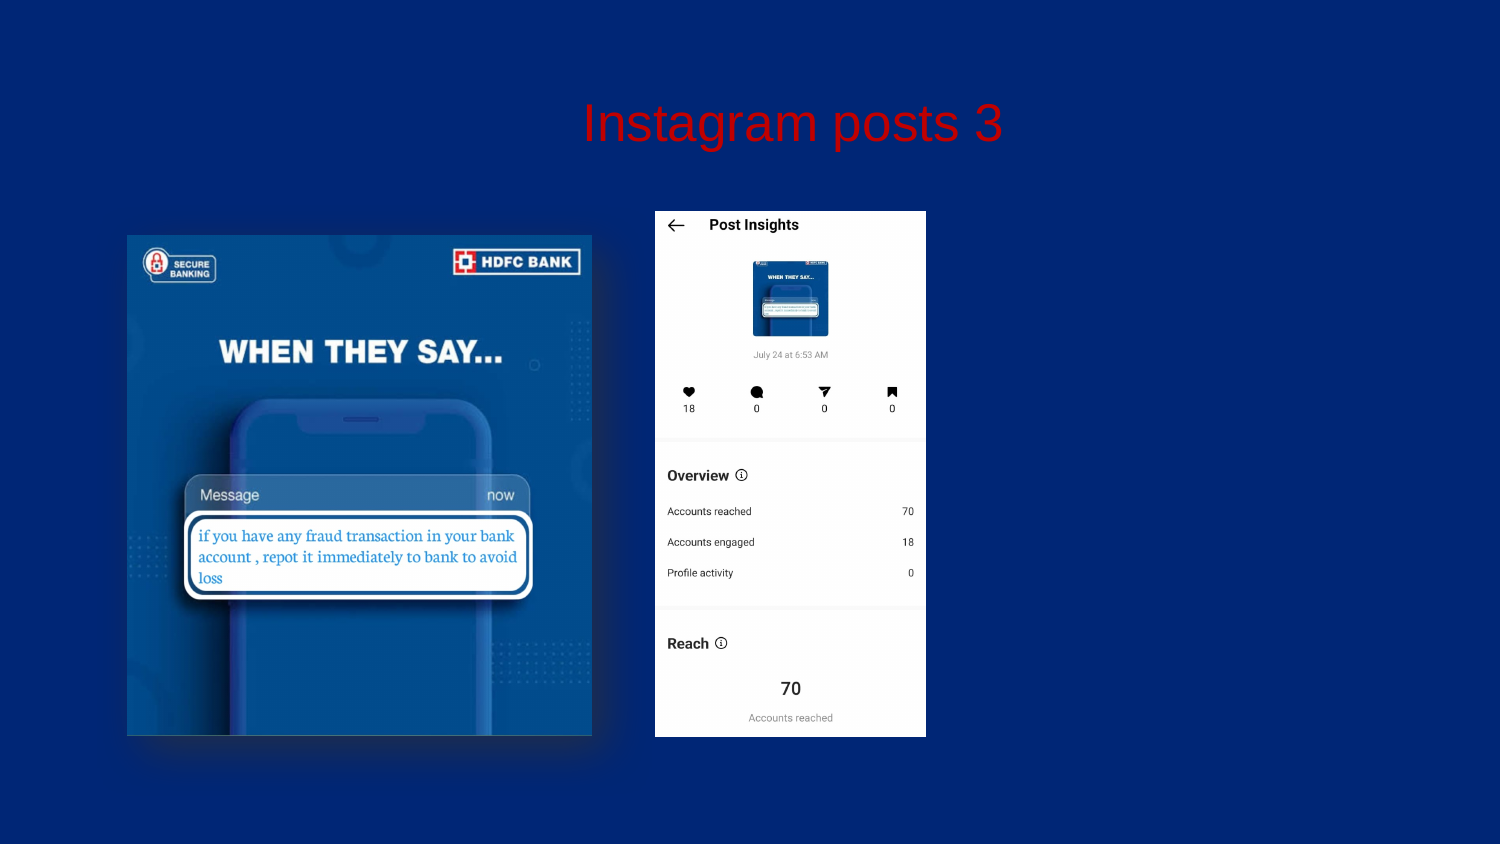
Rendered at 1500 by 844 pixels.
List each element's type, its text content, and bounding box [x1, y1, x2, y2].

title Instagram posts 3 [51, 72, 1449, 167]
picture [655, 211, 926, 737]
picture [127, 234, 592, 736]
